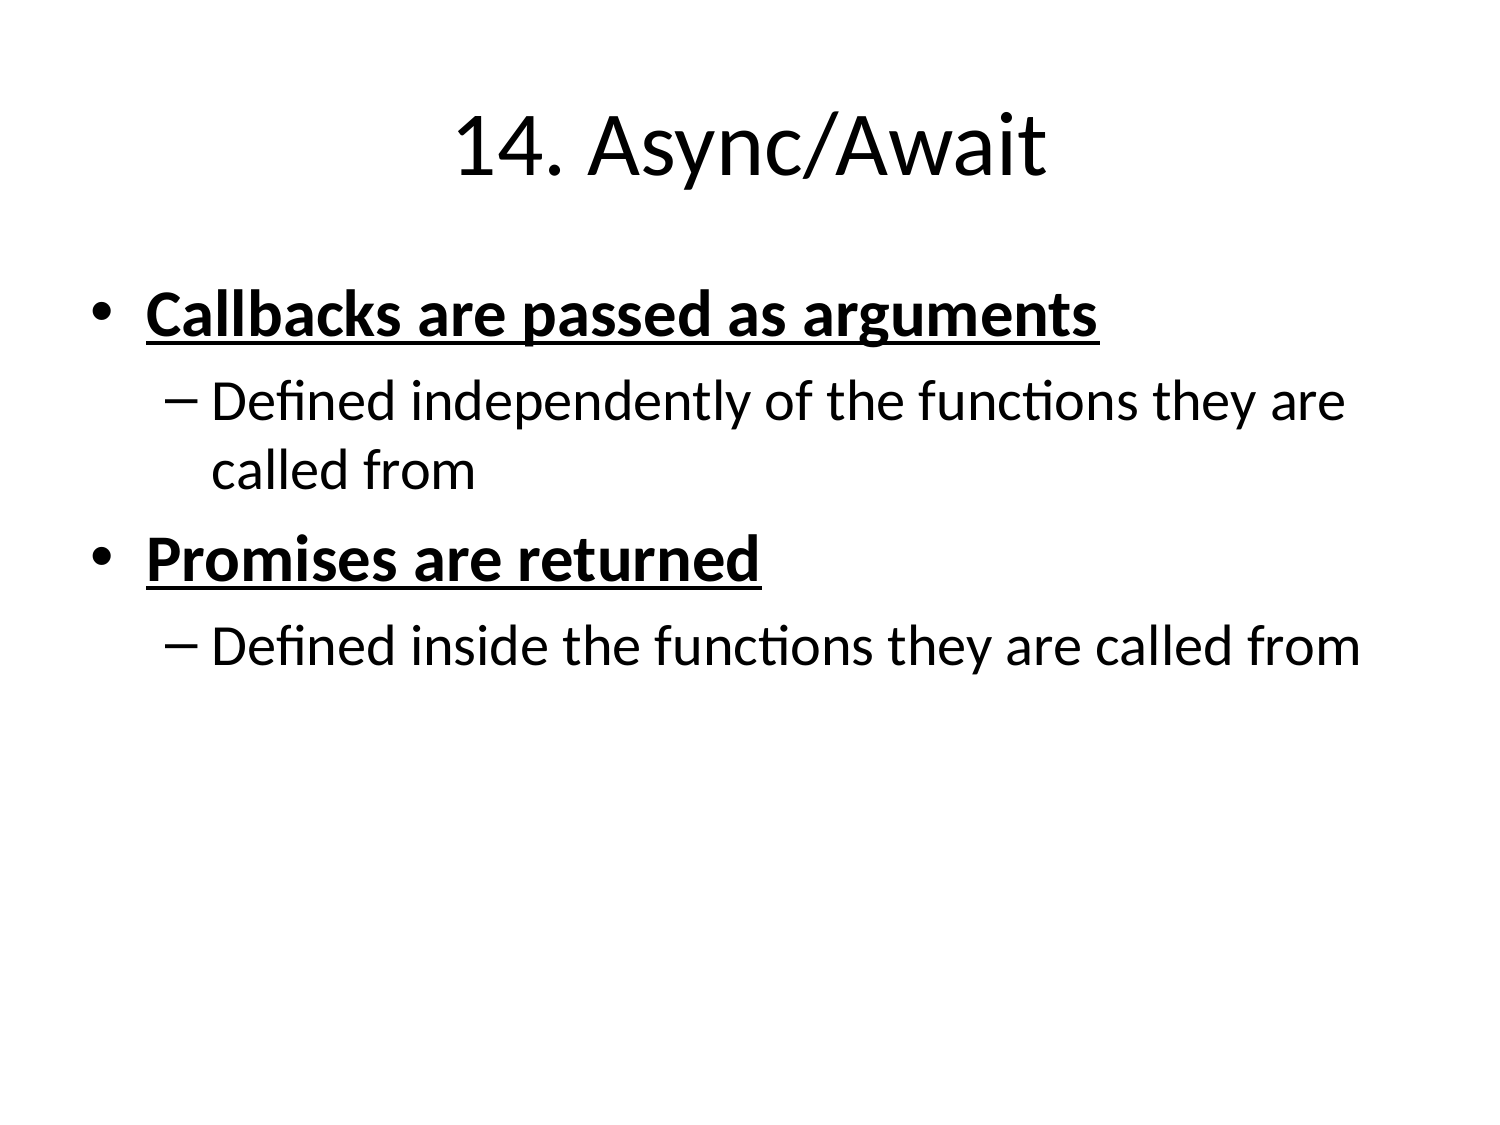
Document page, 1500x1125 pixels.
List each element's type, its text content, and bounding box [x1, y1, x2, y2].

list Callbacks are passed as arguments Defined independently of the functions they are called from Promises are returned Defined inside the functions they are called from [75, 262, 1425, 1005]
title 14. Async/Await [75, 45, 1425, 233]
